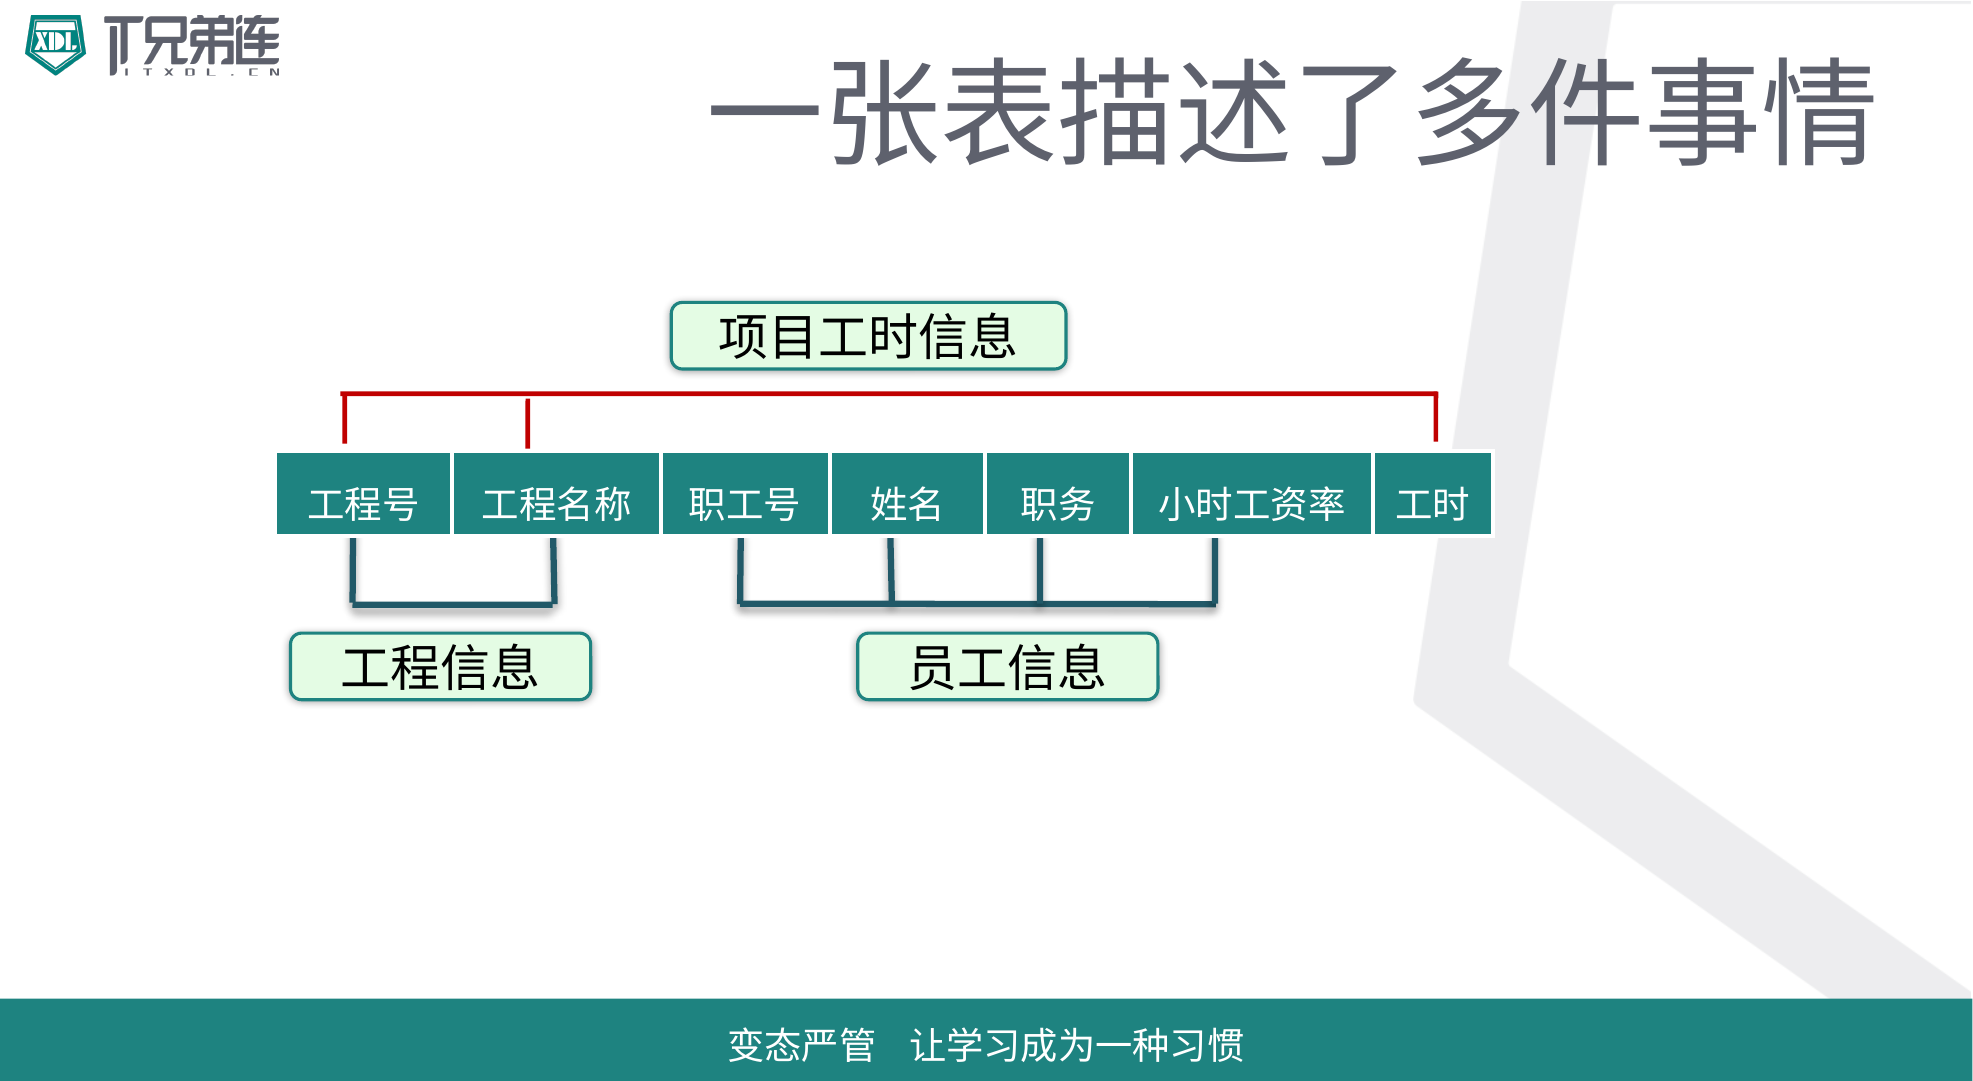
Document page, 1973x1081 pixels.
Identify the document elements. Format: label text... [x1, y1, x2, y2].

table_header 职工号 [663, 459, 828, 534]
text_box 项目工时信息 [671, 302, 1067, 370]
text_box 工程信息 [290, 633, 591, 700]
title 一张表描述了多件事情 [353, 5, 1887, 214]
table_header 小时工资率 [1133, 459, 1371, 534]
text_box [340, 391, 1438, 449]
table_header 工时 [1375, 453, 1491, 534]
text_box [352, 523, 555, 605]
table_header 工程名称 [454, 459, 659, 534]
table_header 姓名 [832, 459, 983, 521]
table_header 工程号 [277, 453, 450, 534]
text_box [739, 524, 1217, 605]
text_box 员工信息 [857, 633, 1158, 700]
picture [25, 15, 279, 76]
table_header 职务 [987, 459, 1129, 521]
